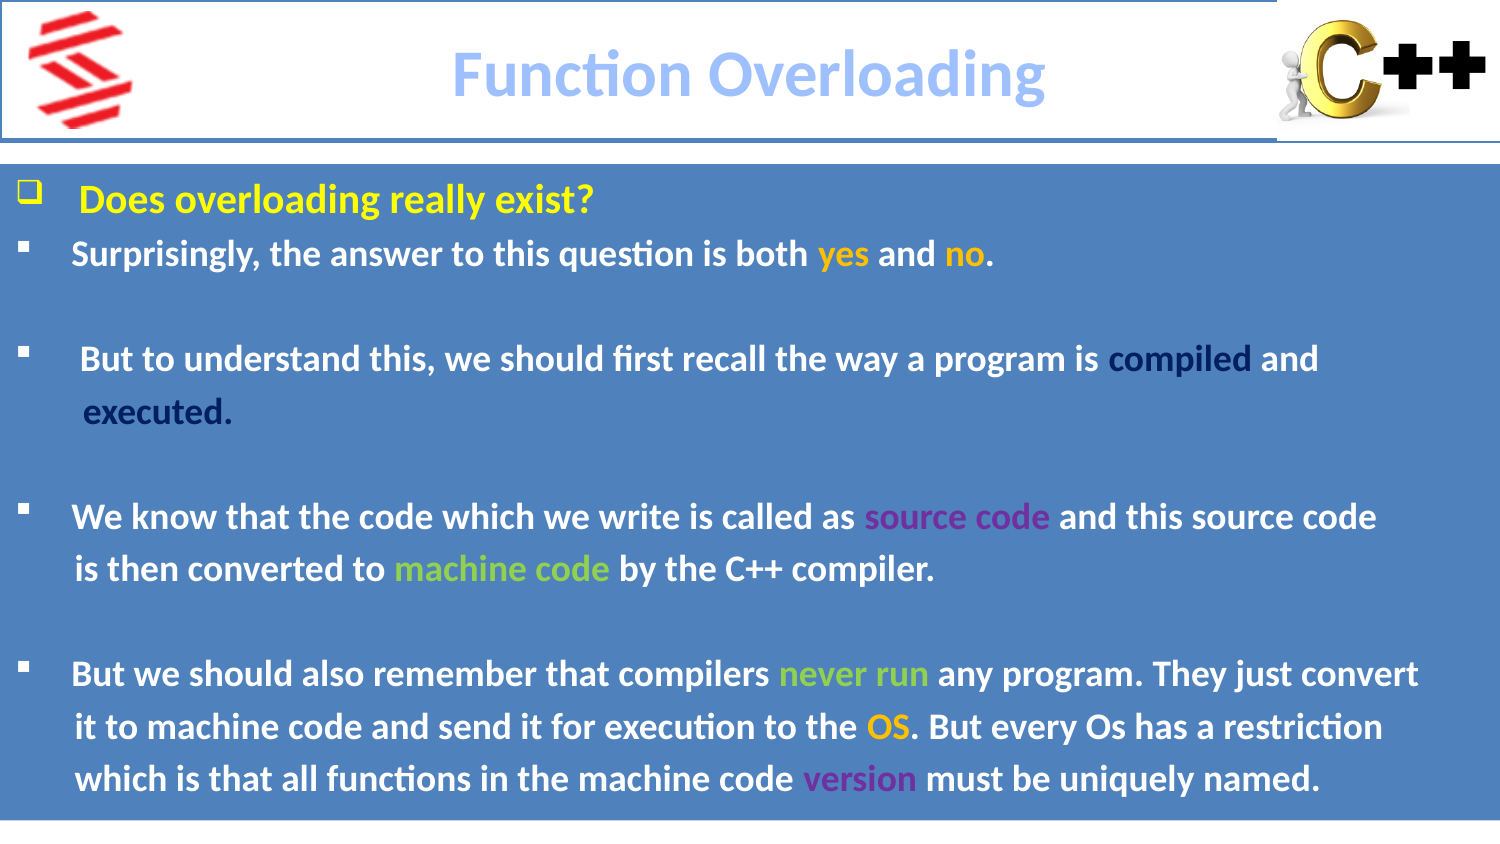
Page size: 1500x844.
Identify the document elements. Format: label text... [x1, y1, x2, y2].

picture [23, 11, 141, 130]
picture [1277, 0, 1500, 141]
title Function Overloading [0, 0, 1274, 143]
list Does overloading really exist? Surprisingly, the answer to this question is both yes and no. But to understand this, we should first recall the way a program is compiled and executed. We know that the code which we write is called as source code and this source code is then converted to machine code by the C++ compiler. But we should also remember that compilers never run any program. They just convert it to machine code and send it for execution to the OS. But every Os has a restriction which is that all functions in the machine code version must be uniquely named. [0, 164, 1500, 844]
